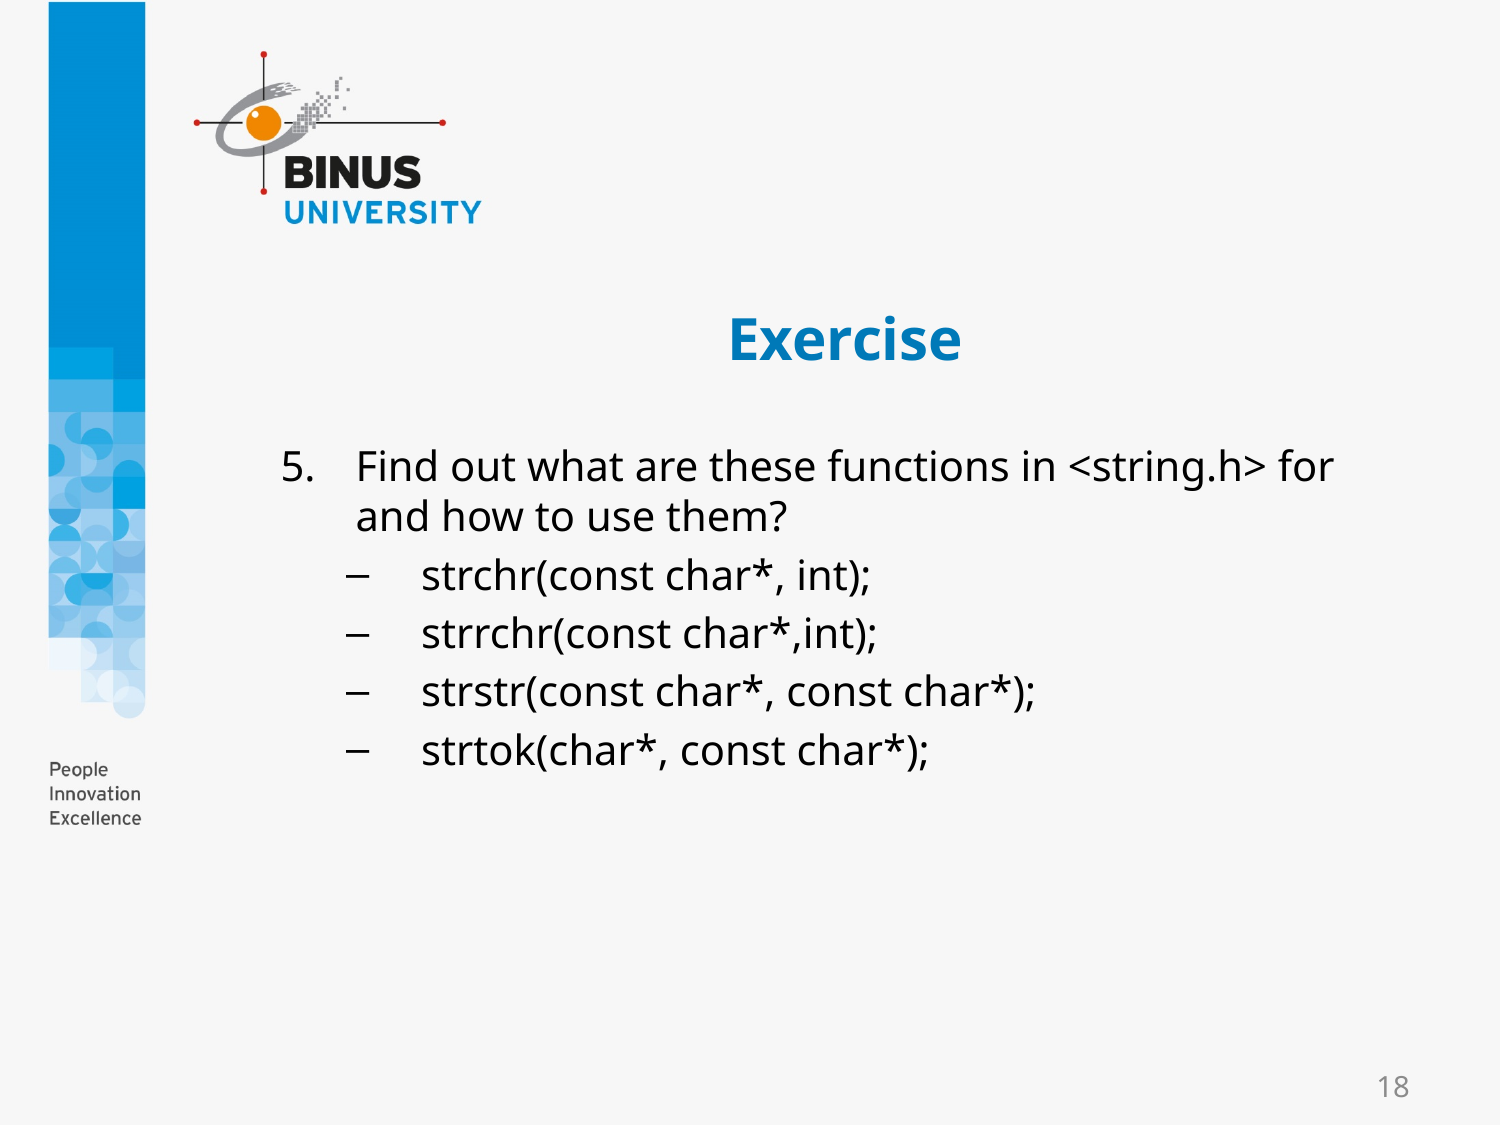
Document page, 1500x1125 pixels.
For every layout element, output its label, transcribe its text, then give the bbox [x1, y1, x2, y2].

picture [0, 0, 1500, 845]
title Exercise [265, 243, 1425, 431]
list Find out what are these functions in <string.h> for and how to use them? strchr(const char*, int); strrchr(const char*,int); strstr(const char*, const char*); strtok(char*, const char*); [265, 432, 1425, 1005]
slide_number 18 [1074, 1058, 1425, 1119]
